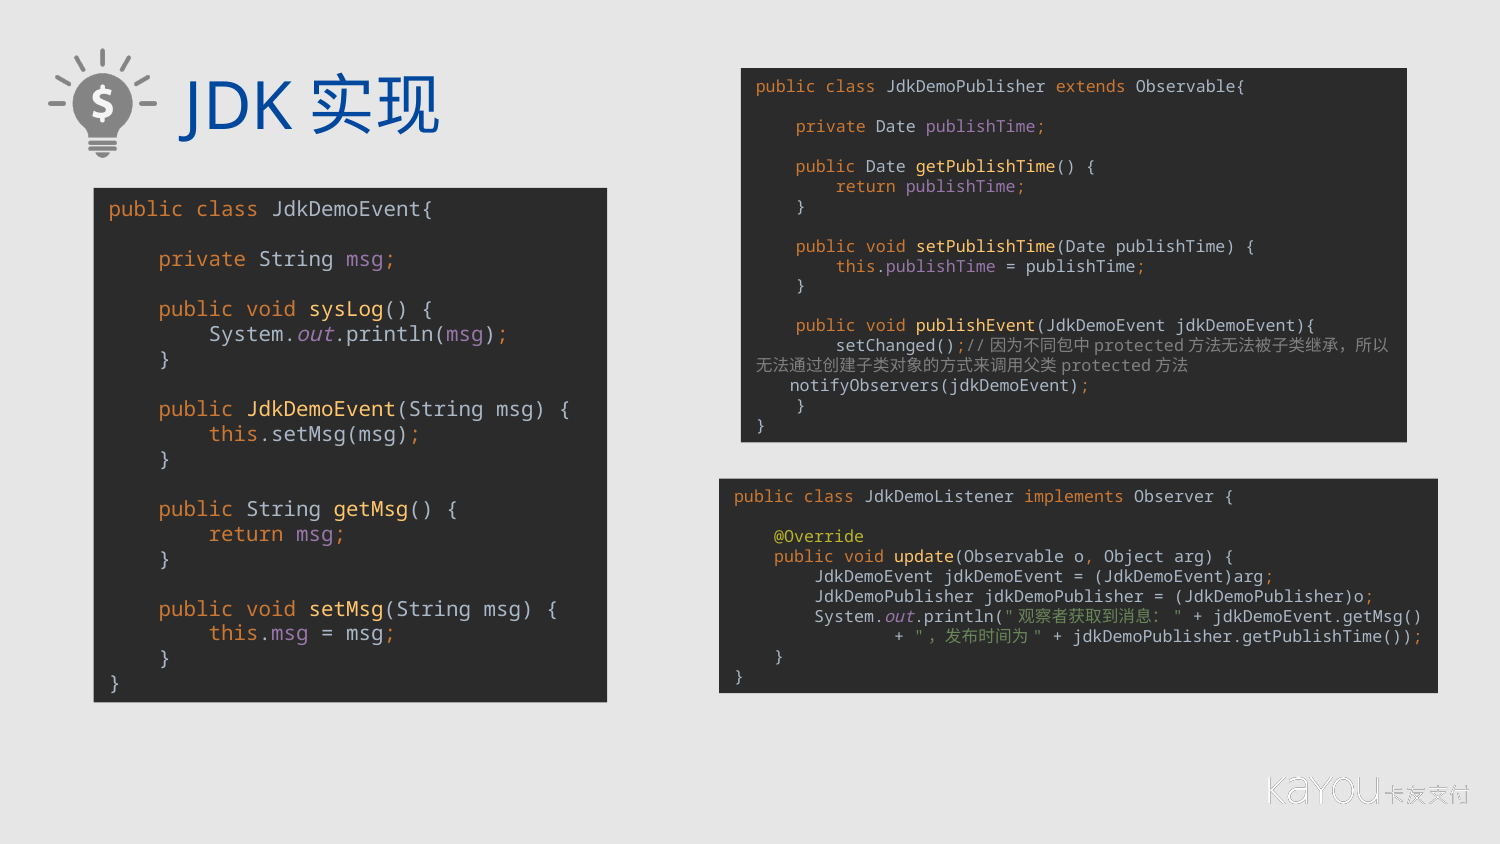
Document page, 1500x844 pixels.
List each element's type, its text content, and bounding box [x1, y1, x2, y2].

text_box public class JdkDemoListener implements Observer { @Override public void update(Observable o, Object arg) { JdkDemoEvent jdkDemoEvent = (JdkDemoEvent)arg; JdkDemoPublisher jdkDemoPublisher = (JdkDemoPublisher)o; System.out.println("观察者获取到消息：" + jdkDemoEvent.getMsg() + "，发布时间为" + jdkDemoPublisher.getPublishTime()); } } [719, 478, 1438, 694]
text_box JDK实现 [169, 55, 1104, 150]
text_box public class JdkDemoEvent{ private String msg; public void sysLog() { System.out.println(msg); } public JdkDemoEvent(String msg) { this.setMsg(msg); } public String getMsg() { return msg; } public void setMsg(String msg) { this.msg = msg; } } [93, 187, 608, 703]
picture [47, 48, 157, 158]
picture [1268, 777, 1469, 804]
text_box public class JdkDemoPublisher extends Observable{ private Date publishTime; public Date getPublishTime() { return publishTime; } public void setPublishTime(Date publishTime) { this.publishTime = publishTime; } public void publishEvent(JdkDemoEvent jdkDemoEvent){ setChanged();//因为不同包中protected方法无法被子类继承，所以无法通过创建子类对象的方式来调用父类protected方法 notifyObservers(jdkDemoEvent); } } [740, 68, 1407, 443]
